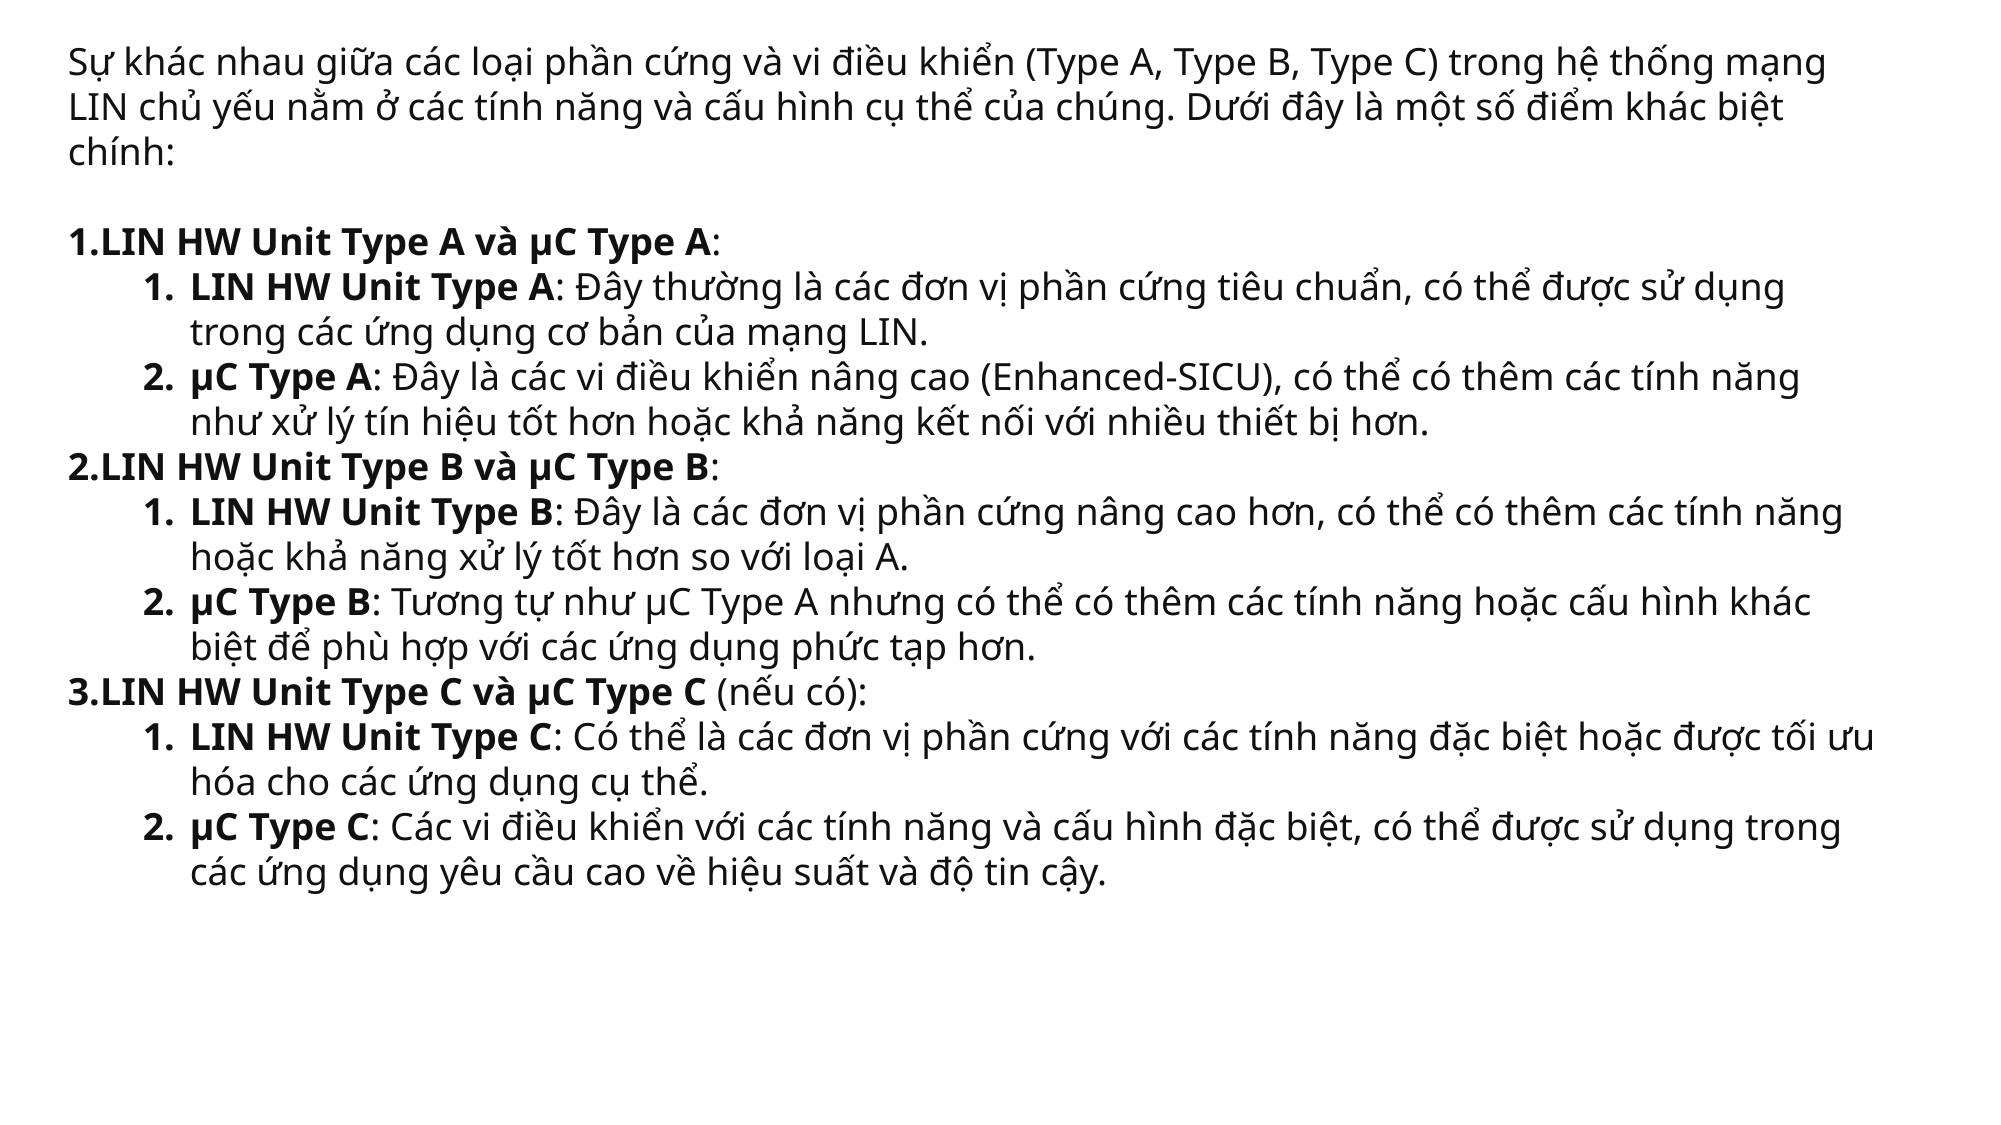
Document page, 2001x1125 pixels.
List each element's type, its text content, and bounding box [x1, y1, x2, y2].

text_box Sự khác nhau giữa các loại phần cứng và vi điều khiển (Type A, Type B, Type C) trong hệ thống mạng LIN chủ yếu nằm ở các tính năng và cấu hình cụ thể của chúng. Dưới đây là một số điểm khác biệt chính: LIN HW Unit Type A và μC Type A: LIN HW Unit Type A: Đây thường là các đơn vị phần cứng tiêu chuẩn, có thể được sử dụng trong các ứng dụng cơ bản của mạng LIN. μC Type A: Đây là các vi điều khiển nâng cao (Enhanced-SICU), có thể có thêm các tính năng như xử lý tín hiệu tốt hơn hoặc khả năng kết nối với nhiều thiết bị hơn. LIN HW Unit Type B và μC Type B: LIN HW Unit Type B: Đây là các đơn vị phần cứng nâng cao hơn, có thể có thêm các tính năng hoặc khả năng xử lý tốt hơn so với loại A. μC Type B: Tương tự như μC Type A nhưng có thể có thêm các tính năng hoặc cấu hình khác biệt để phù hợp với các ứng dụng phức tạp hơn. LIN HW Unit Type C và μC Type C (nếu có): LIN HW Unit Type C: Có thể là các đơn vị phần cứng với các tính năng đặc biệt hoặc được tối ưu hóa cho các ứng dụng cụ thể. μC Type C: Các vi điều khiển với các tính năng và cấu hình đặc biệt, có thể được sử dụng trong các ứng dụng yêu cầu cao về hiệu suất và độ tin cậy. [53, 30, 1894, 901]
